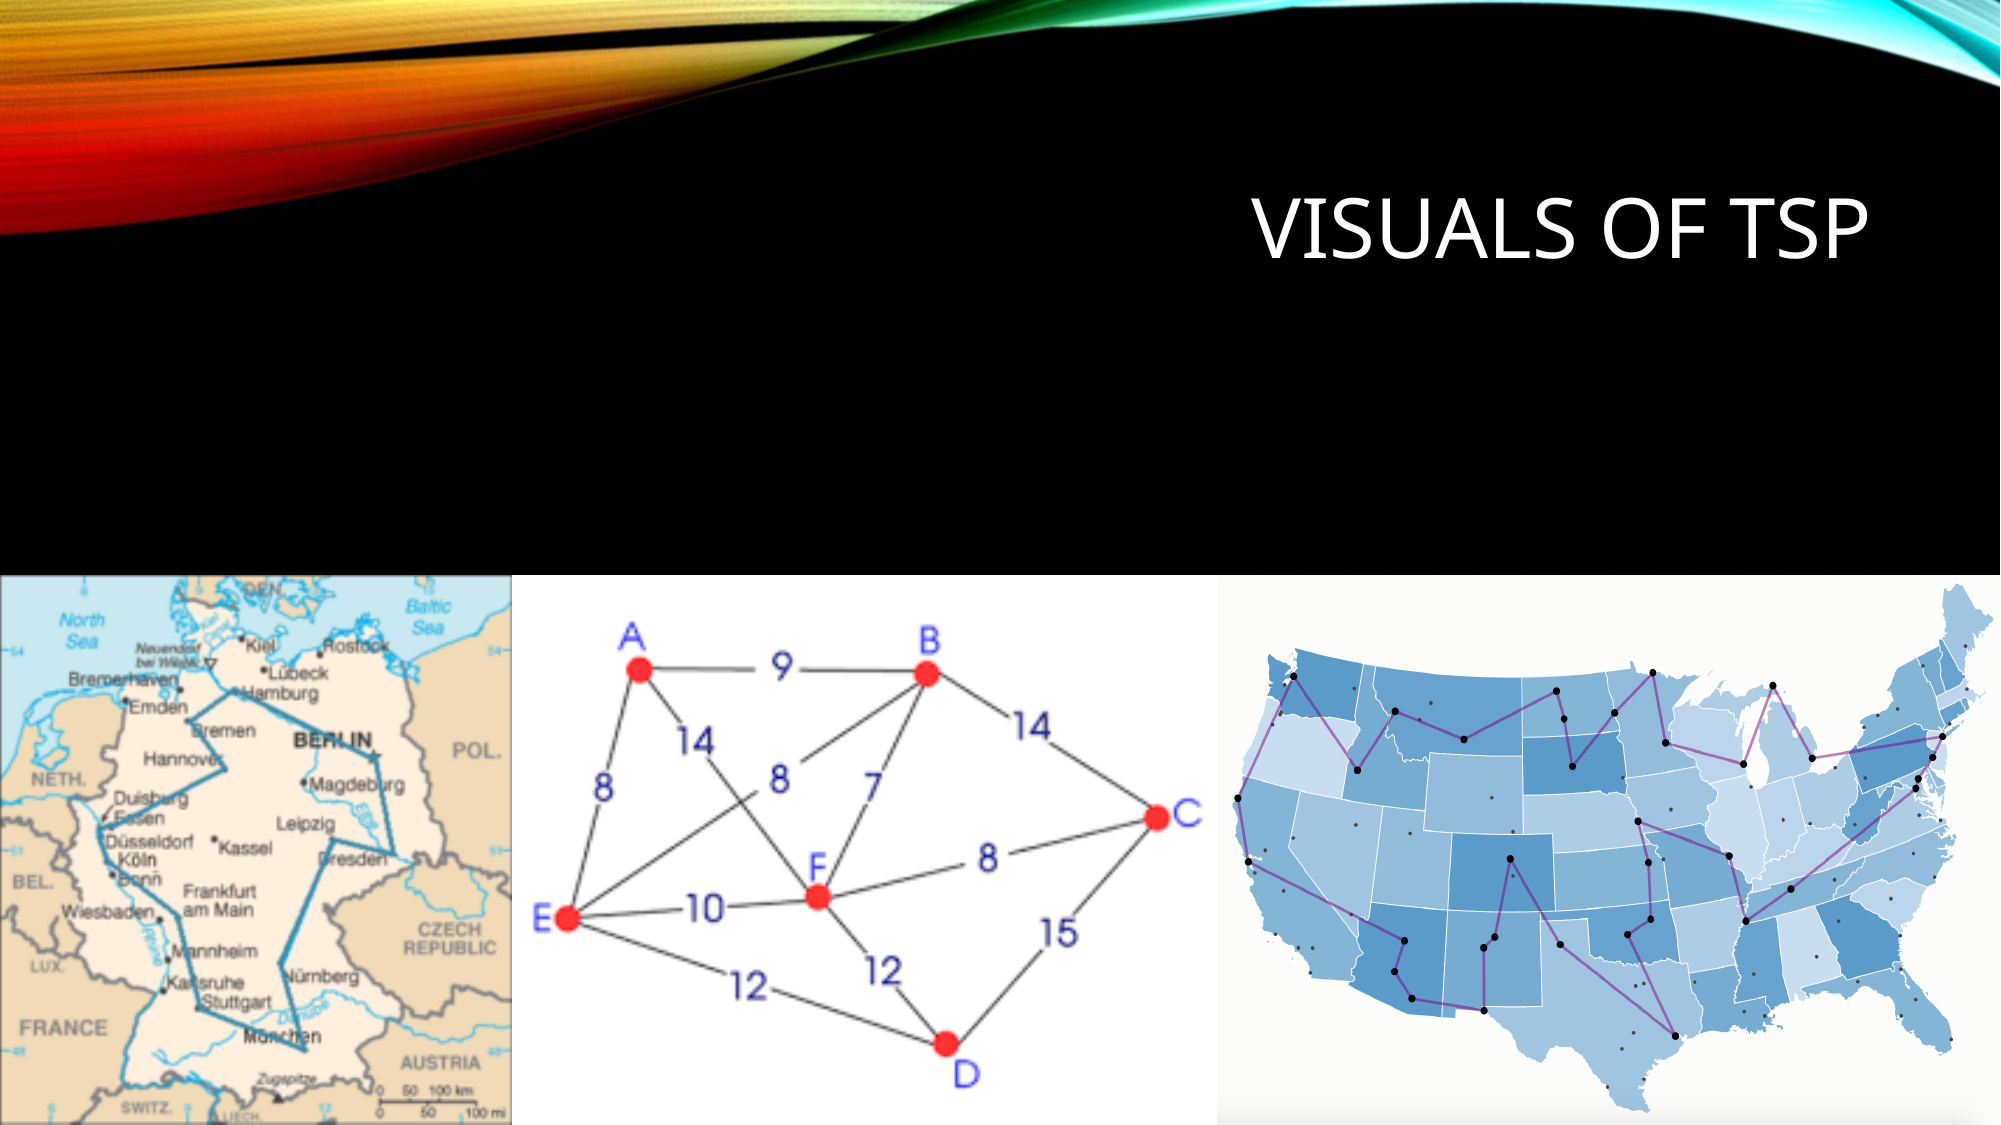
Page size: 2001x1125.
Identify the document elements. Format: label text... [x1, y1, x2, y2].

title Visuals of TSP [474, 125, 1888, 338]
picture [512, 574, 2000, 1125]
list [0, 574, 512, 1125]
picture [0, 0, 2000, 237]
